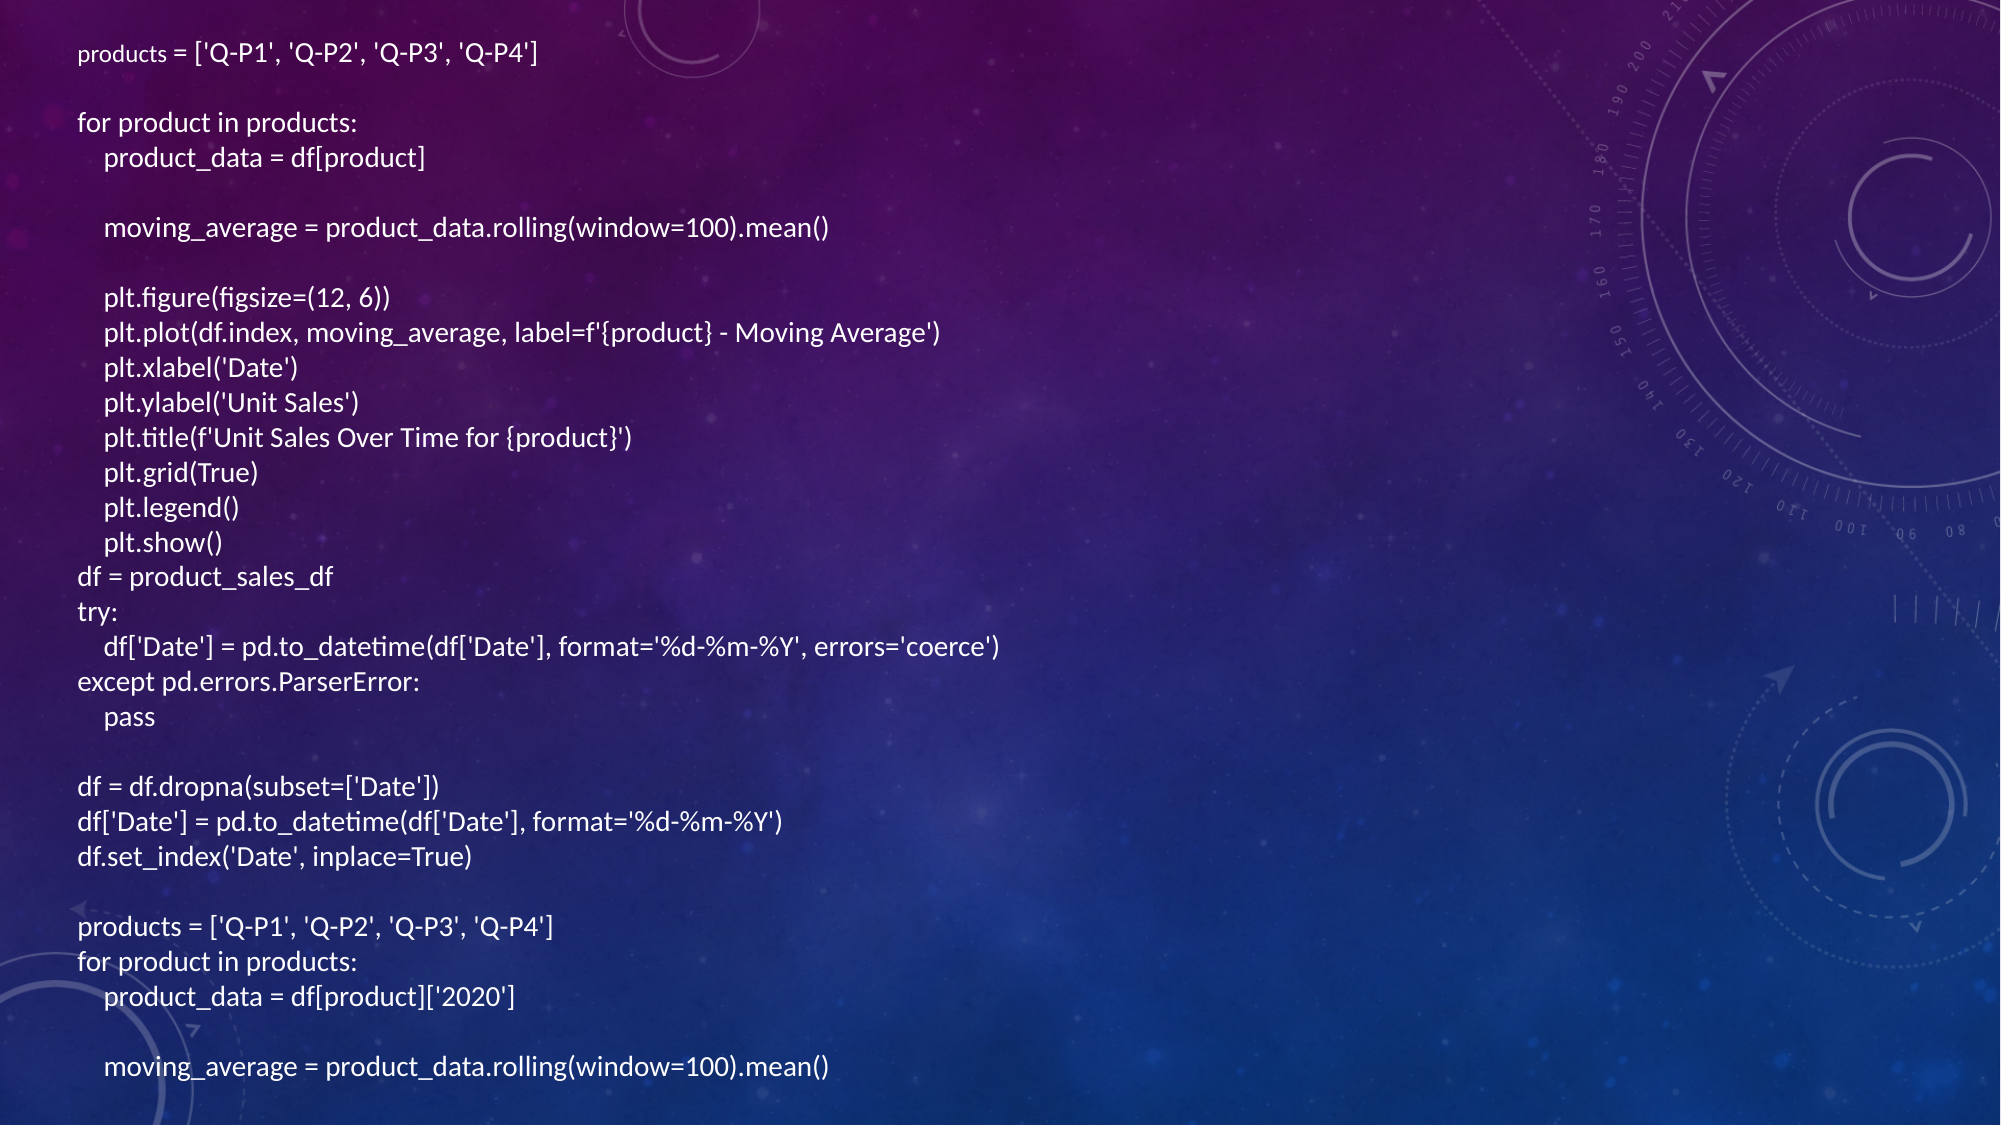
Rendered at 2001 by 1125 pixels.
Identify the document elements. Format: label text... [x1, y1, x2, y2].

text_box products = ['Q-P1', 'Q-P2', 'Q-P3', 'Q-P4'] for product in products: product_data = df[product] moving_average = product_data.rolling(window=100).mean() plt.figure(figsize=(12, 6)) plt.plot(df.index, moving_average, label=f'{product} - Moving Average') plt.xlabel('Date') plt.ylabel('Unit Sales') plt.title(f'Unit Sales Over Time for {product}') plt.grid(True) plt.legend() plt.show() df = product_sales_df try: df['Date'] = pd.to_datetime(df['Date'], format='%d-%m-%Y', errors='coerce') except pd.errors.ParserError: pass df = df.dropna(subset=['Date']) df['Date'] = pd.to_datetime(df['Date'], format='%d-%m-%Y') df.set_index('Date', inplace=True) products = ['Q-P1', 'Q-P2', 'Q-P3', 'Q-P4'] for product in products: product_data = df[product]['2020'] moving_average = product_data.rolling(window=100).mean() [62, 25, 1950, 1125]
picture [0, 0, 2001, 1125]
